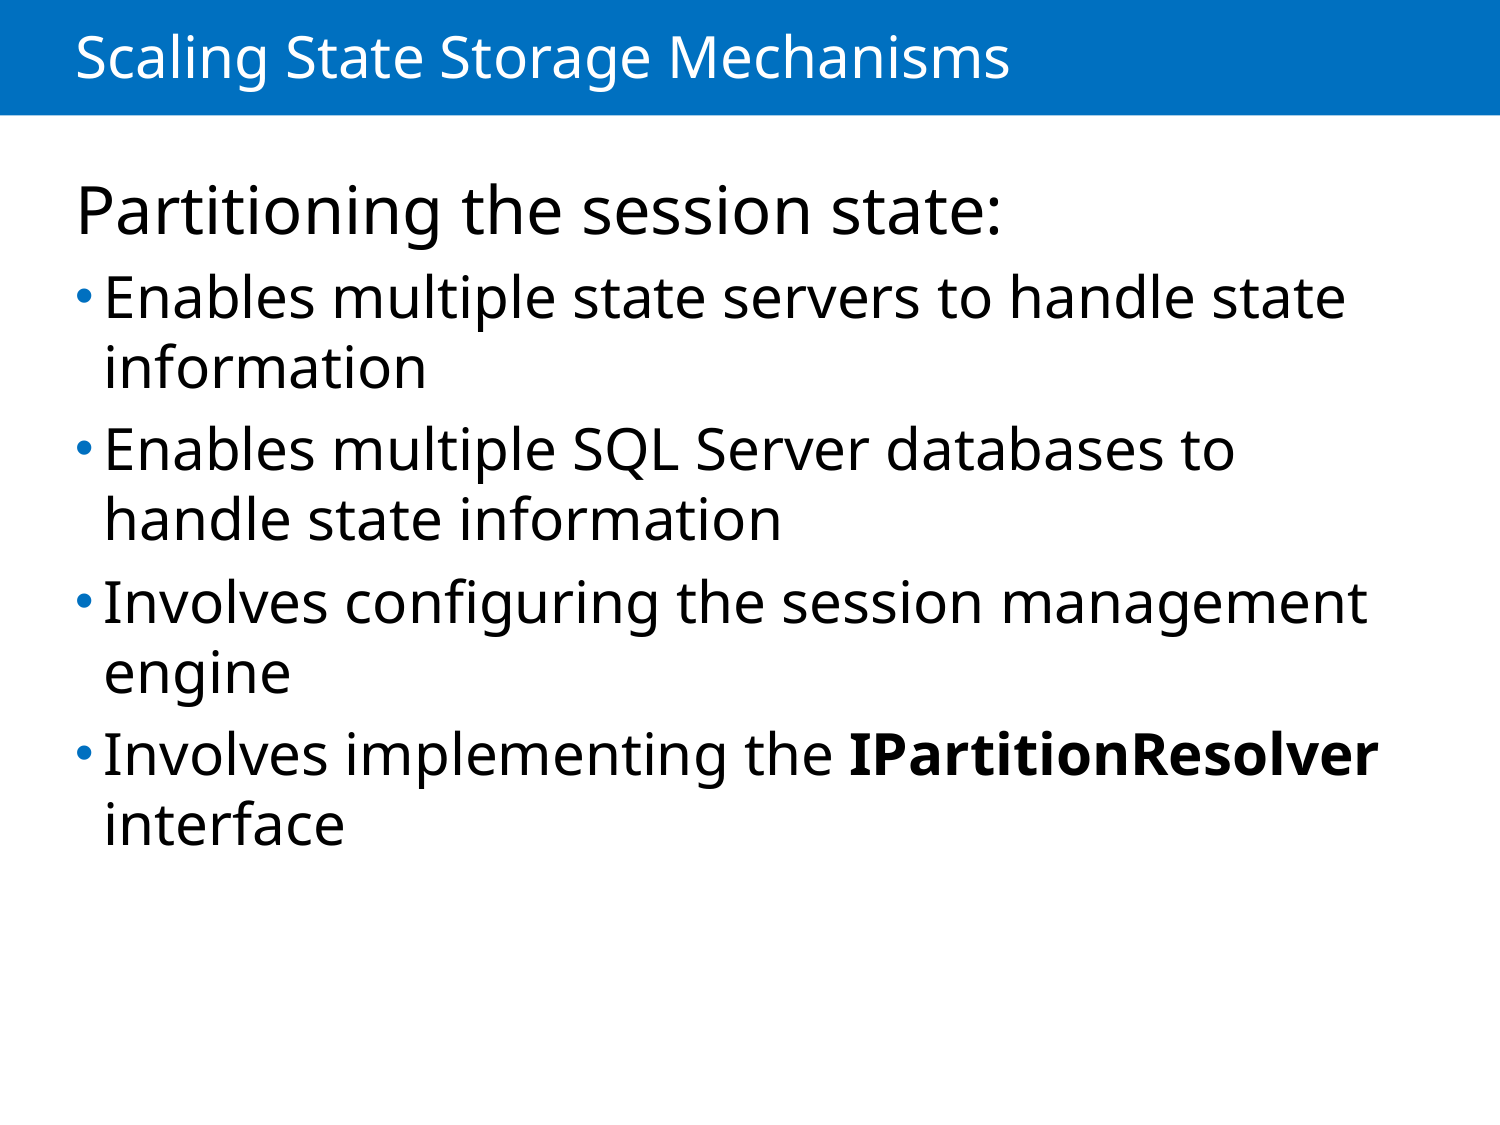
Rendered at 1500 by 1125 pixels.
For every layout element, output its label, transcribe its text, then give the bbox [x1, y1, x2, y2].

text_box Partitioning the session state: Enables multiple state servers to handle state information Enables multiple SQL Server databases to handle state information Involves configuring the session management engine Involves implementing the IPartitionResolver interface [75, 167, 1408, 1012]
title Scaling State Storage Mechanisms [75, 0, 1351, 122]
